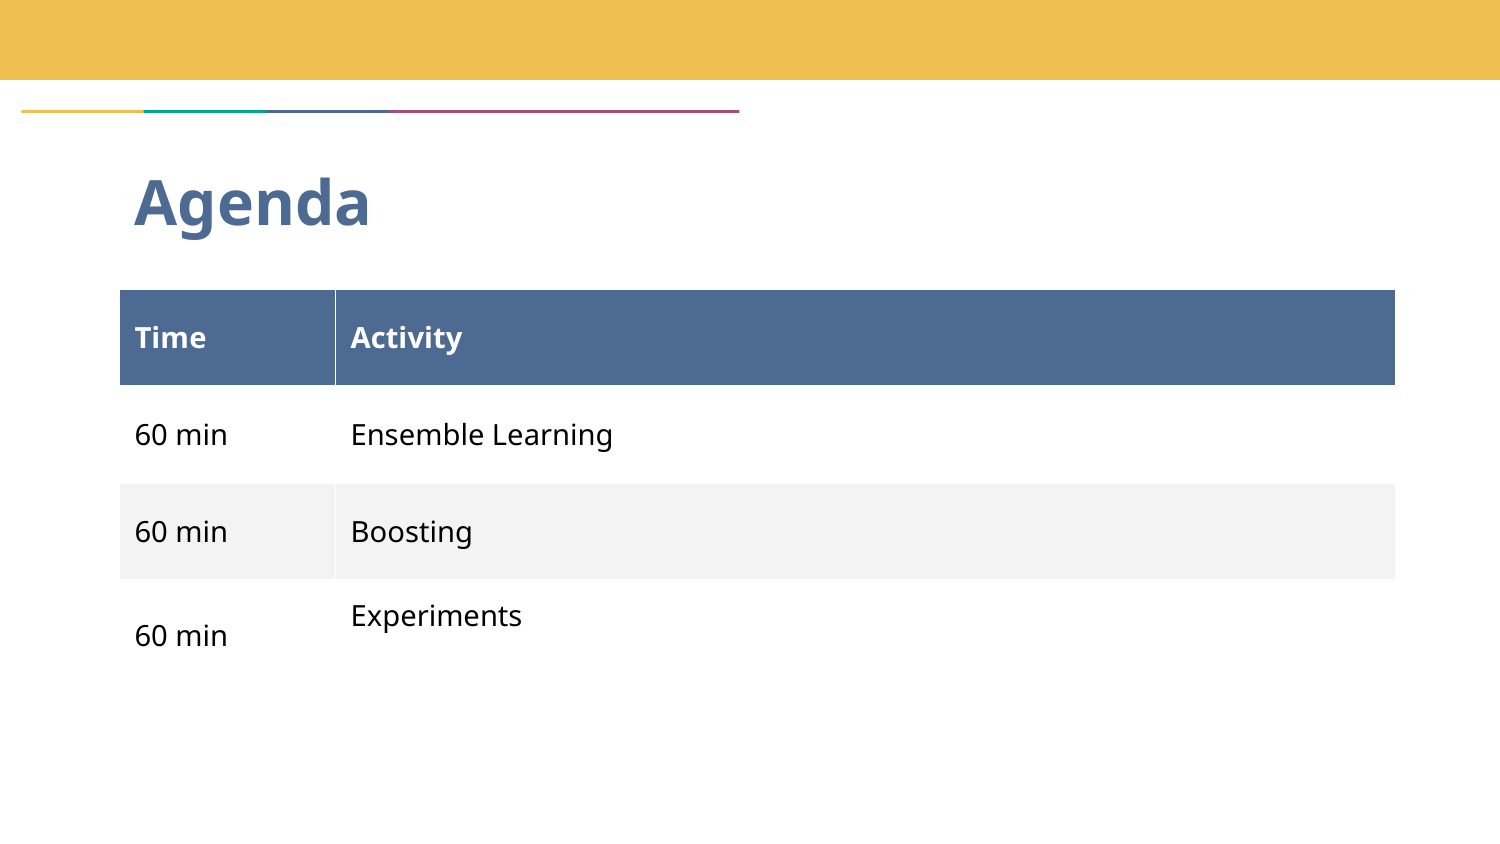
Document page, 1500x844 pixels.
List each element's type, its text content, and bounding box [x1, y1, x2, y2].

table_header Activity [336, 290, 1395, 385]
table_cell 60 min [120, 581, 335, 689]
table_header Time [120, 290, 335, 385]
table_cell Boosting [336, 484, 1395, 579]
title Agenda [119, 147, 1381, 236]
table_cell Experiments [336, 581, 1395, 689]
table_cell 60 min [120, 386, 335, 482]
table_cell 60 min [120, 484, 335, 579]
table_cell Ensemble Learning [336, 386, 1395, 482]
